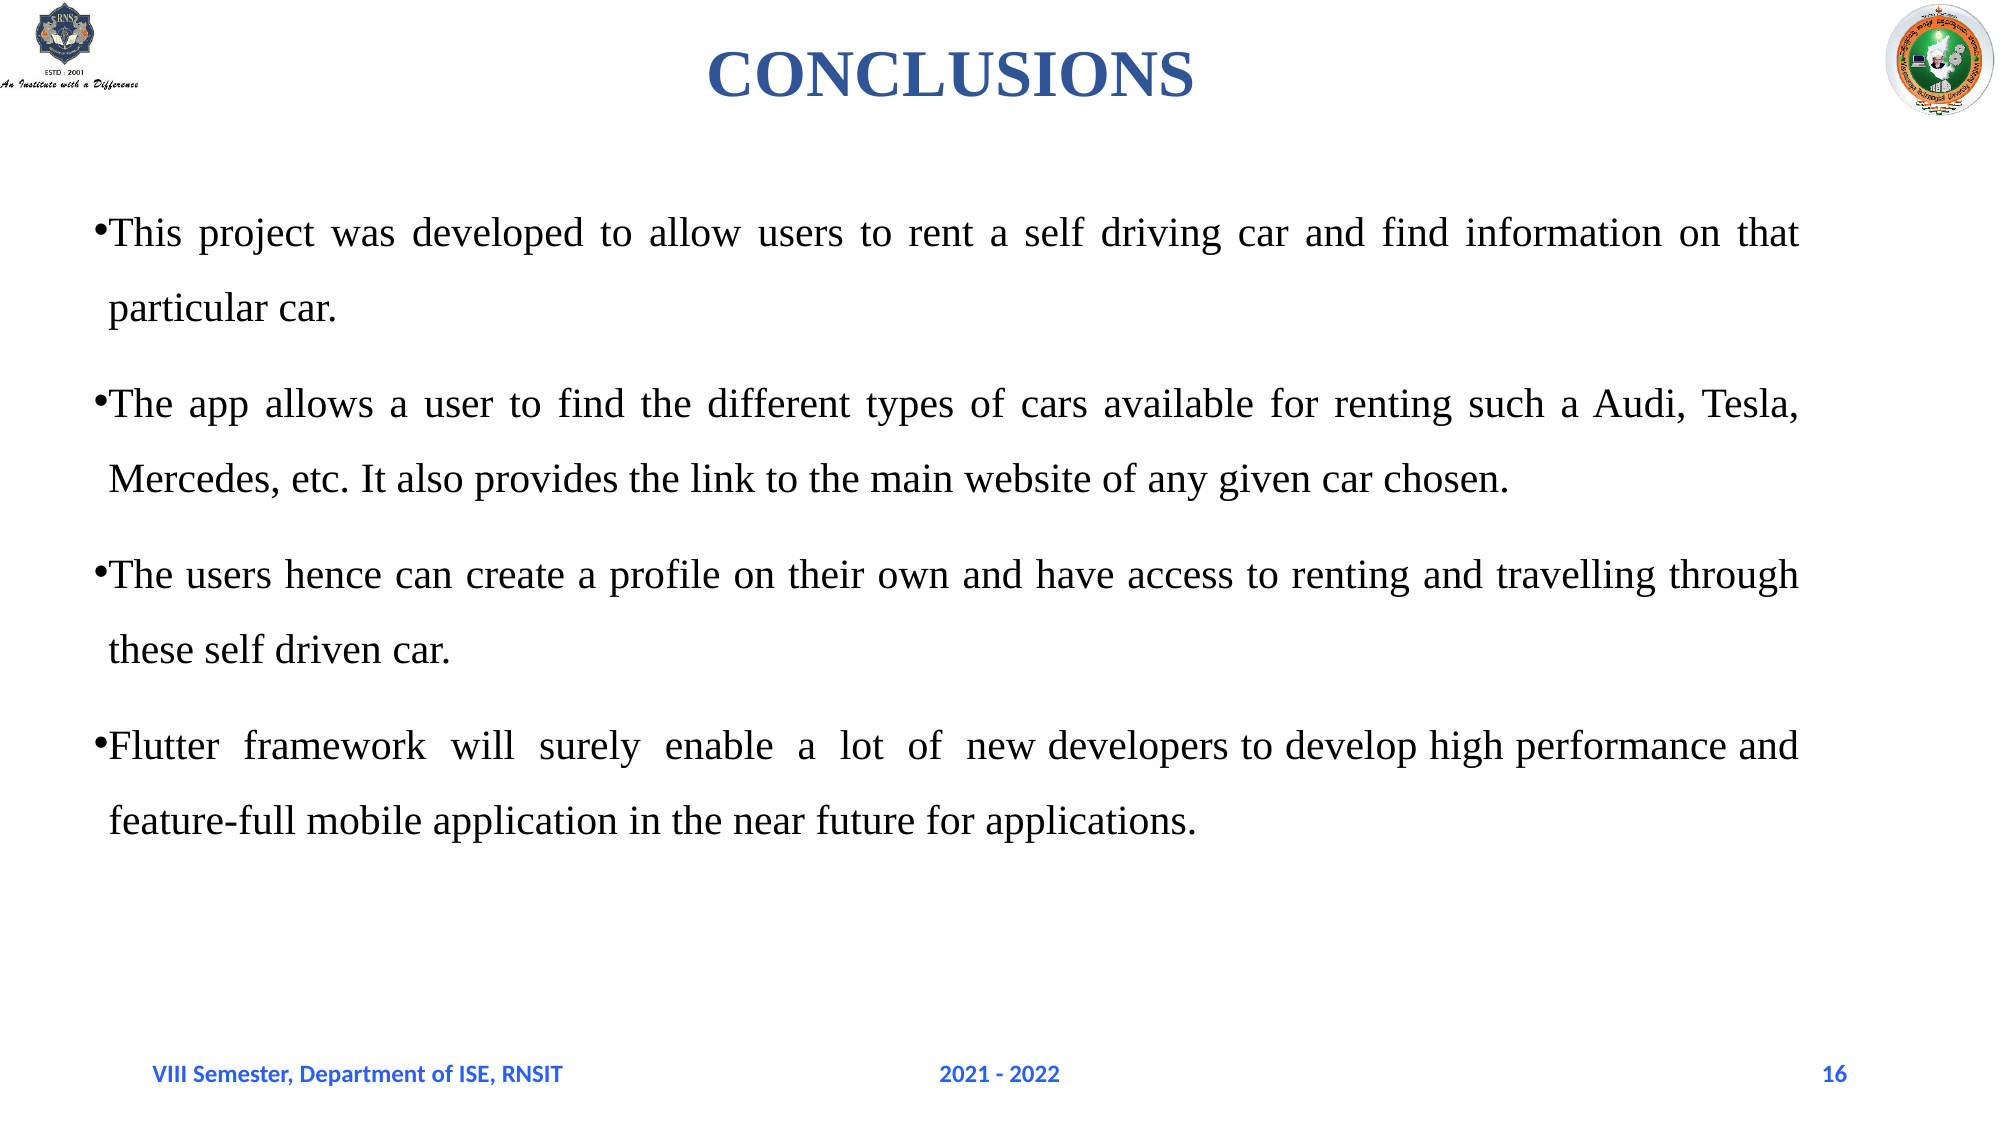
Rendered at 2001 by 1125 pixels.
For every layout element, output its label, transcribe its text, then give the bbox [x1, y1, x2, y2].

picture [1882, 2, 1997, 117]
slide_number VIII Semester, Department of ISE, RNSIT [137, 1042, 662, 1103]
slide_number 16 [1412, 1042, 1863, 1103]
picture [0, 0, 138, 90]
footer 2021 - 2022 [662, 1042, 1338, 1103]
list This project was developed to allow users to rent a self driving car and find information on that particular car. The app allows a user to find the different types of cars available for renting such a Audi, Tesla, Mercedes, etc. It also provides the link to the main website of any given car chosen. The users hence can create a profile on their own and have access to renting and travelling through these self driven car. Flutter framework will surely enable a lot of new developers to develop high performance and feature-full mobile application in the near future for applications. [78, 171, 1945, 1040]
title CONCLUSIONS [338, 31, 1564, 149]
